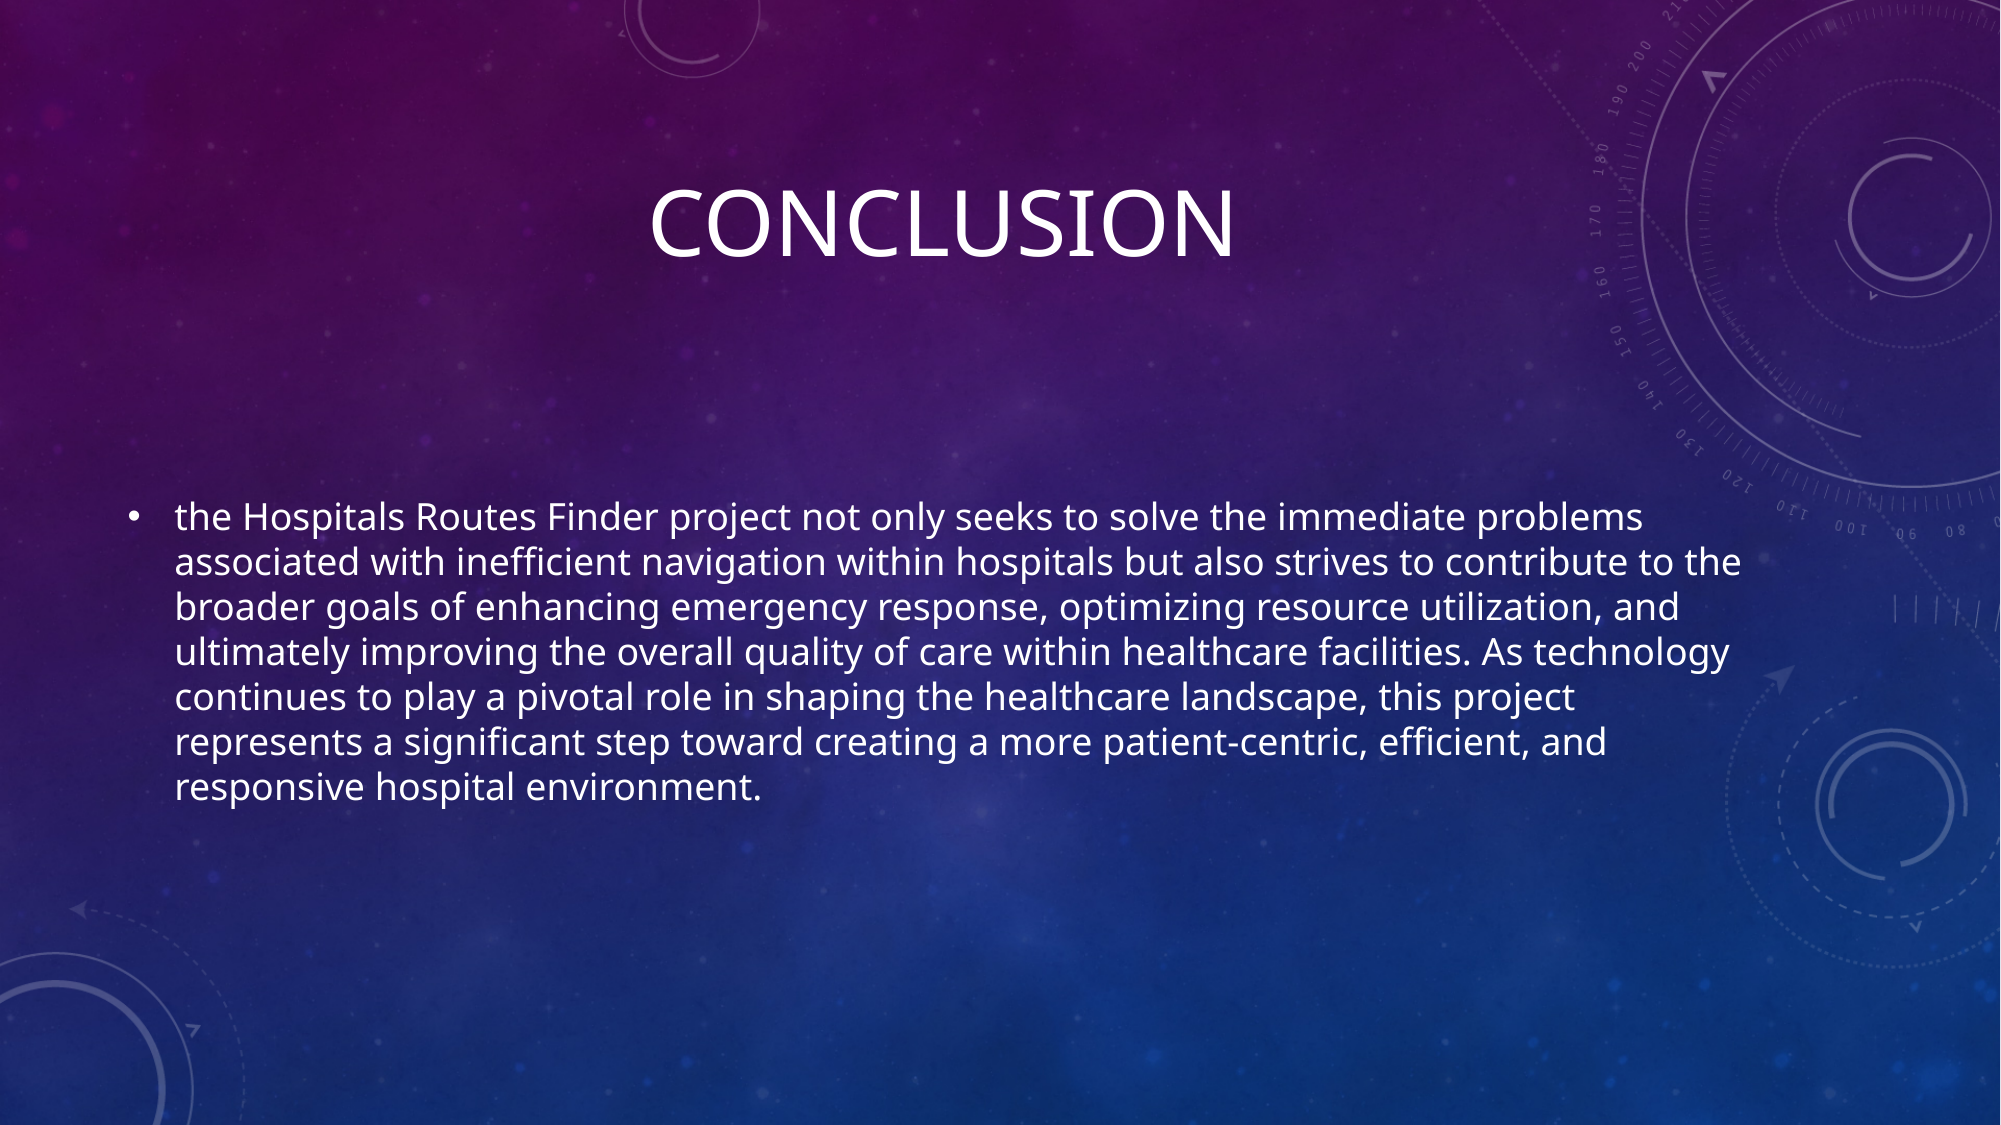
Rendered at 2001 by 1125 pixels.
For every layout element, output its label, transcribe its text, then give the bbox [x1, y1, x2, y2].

title conclusion [112, 99, 1775, 339]
list the Hospitals Routes Finder project not only seeks to solve the immediate problems associated with inefficient navigation within hospitals but also strives to contribute to the broader goals of enhancing emergency response, optimizing resource utilization, and ultimately improving the overall quality of care within healthcare facilities. As technology continues to play a pivotal role in shaping the healthcare landscape, this project represents a significant step toward creating a more patient-centric, efficient, and responsive hospital environment. [112, 351, 1775, 950]
picture [0, 0, 2001, 1125]
